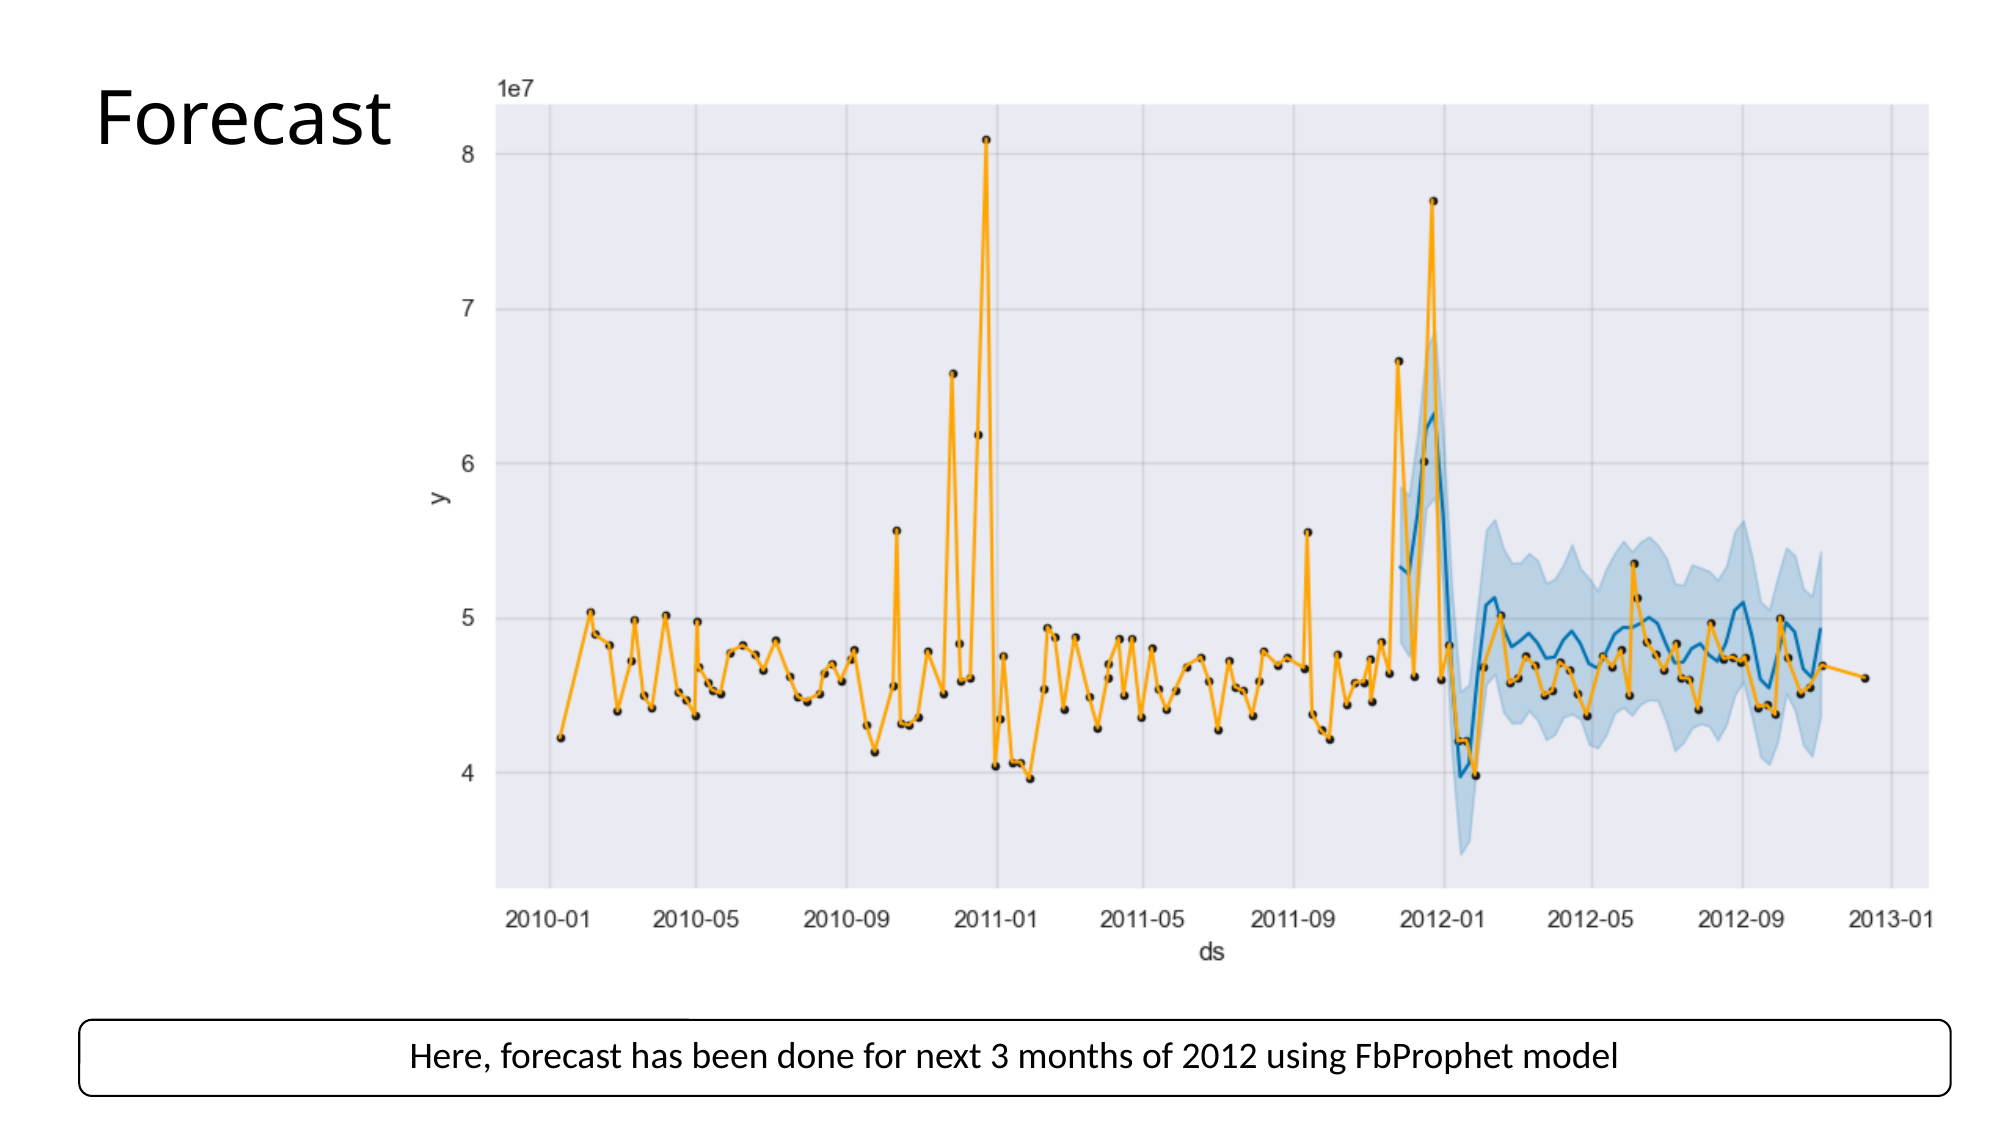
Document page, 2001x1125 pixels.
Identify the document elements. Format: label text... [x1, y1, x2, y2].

picture [413, 64, 1951, 981]
text_box Here, forecast has been done for next 3 months of 2012 using FbProphet model [78, 1018, 1952, 1097]
title Forecast [79, 64, 413, 176]
